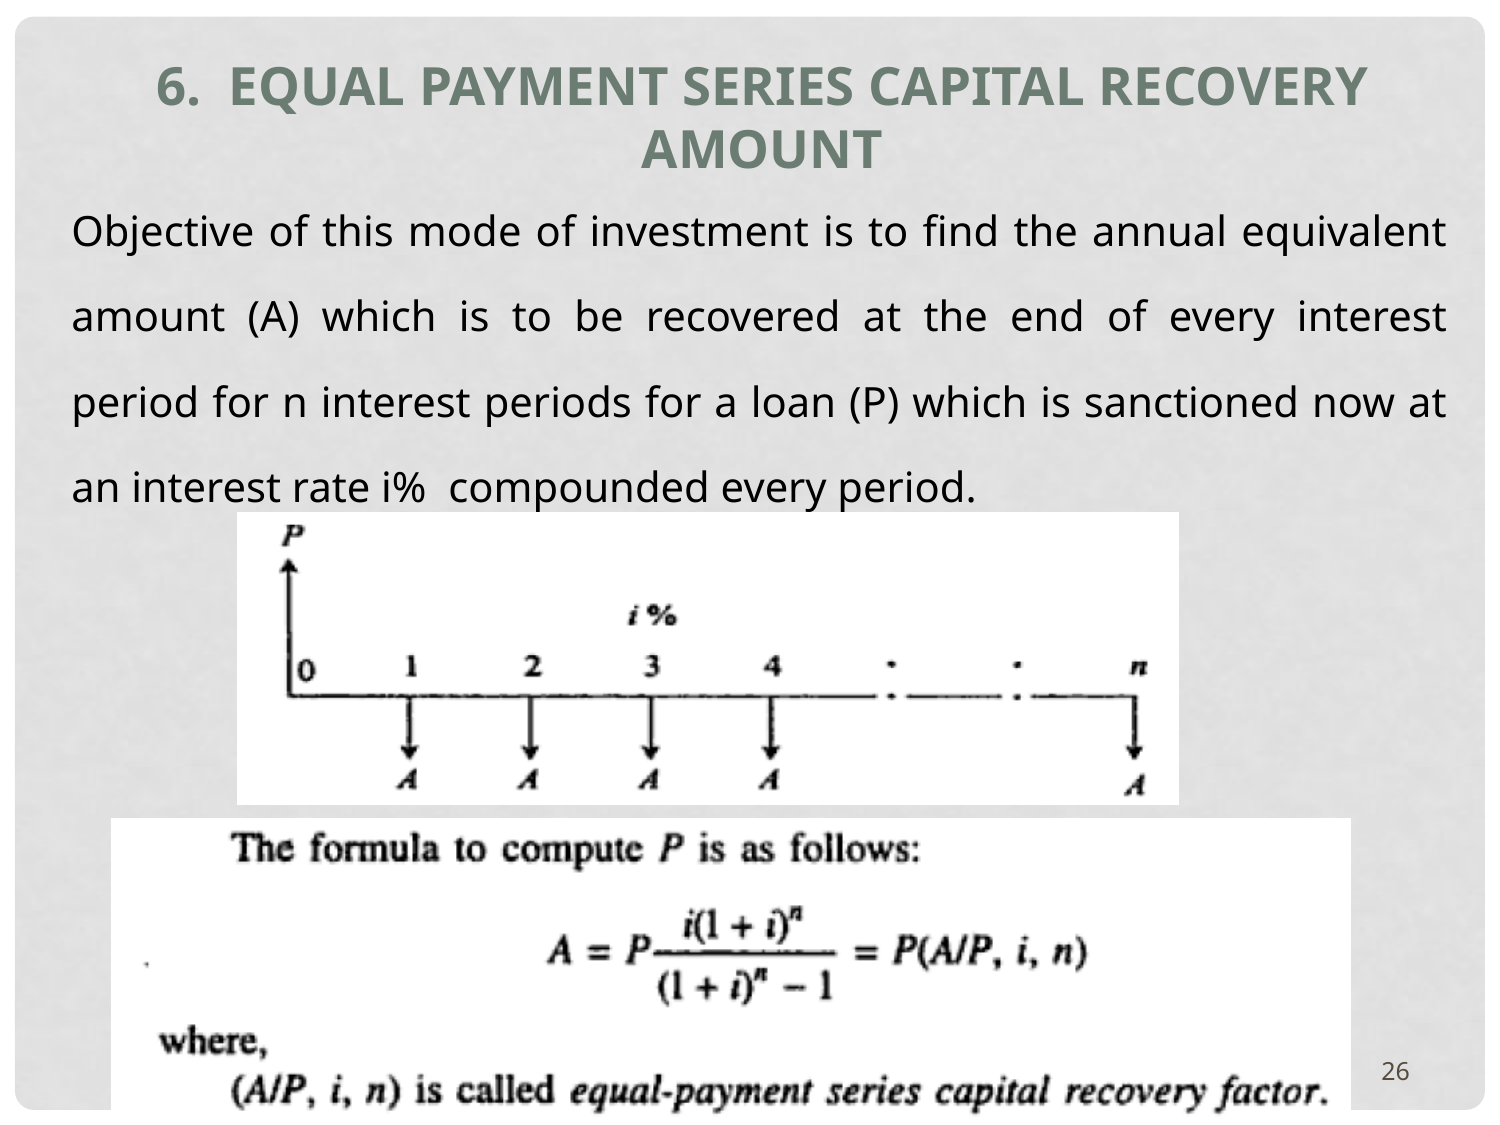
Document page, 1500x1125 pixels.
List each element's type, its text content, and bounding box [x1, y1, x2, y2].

title 6. Equal Payment Series Capital Recovery Amount [24, 45, 1500, 188]
slide_number 26 [1351, 1042, 1425, 1103]
text_box Objective of this mode of investment is to find the annual equivalent amount (A) which is to be recovered at the end of every interest period for n interest periods for a loan (P) which is sanctioned now at an interest rate i% compounded every period. [0, 162, 1463, 575]
picture [111, 818, 1351, 1125]
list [237, 512, 1179, 805]
